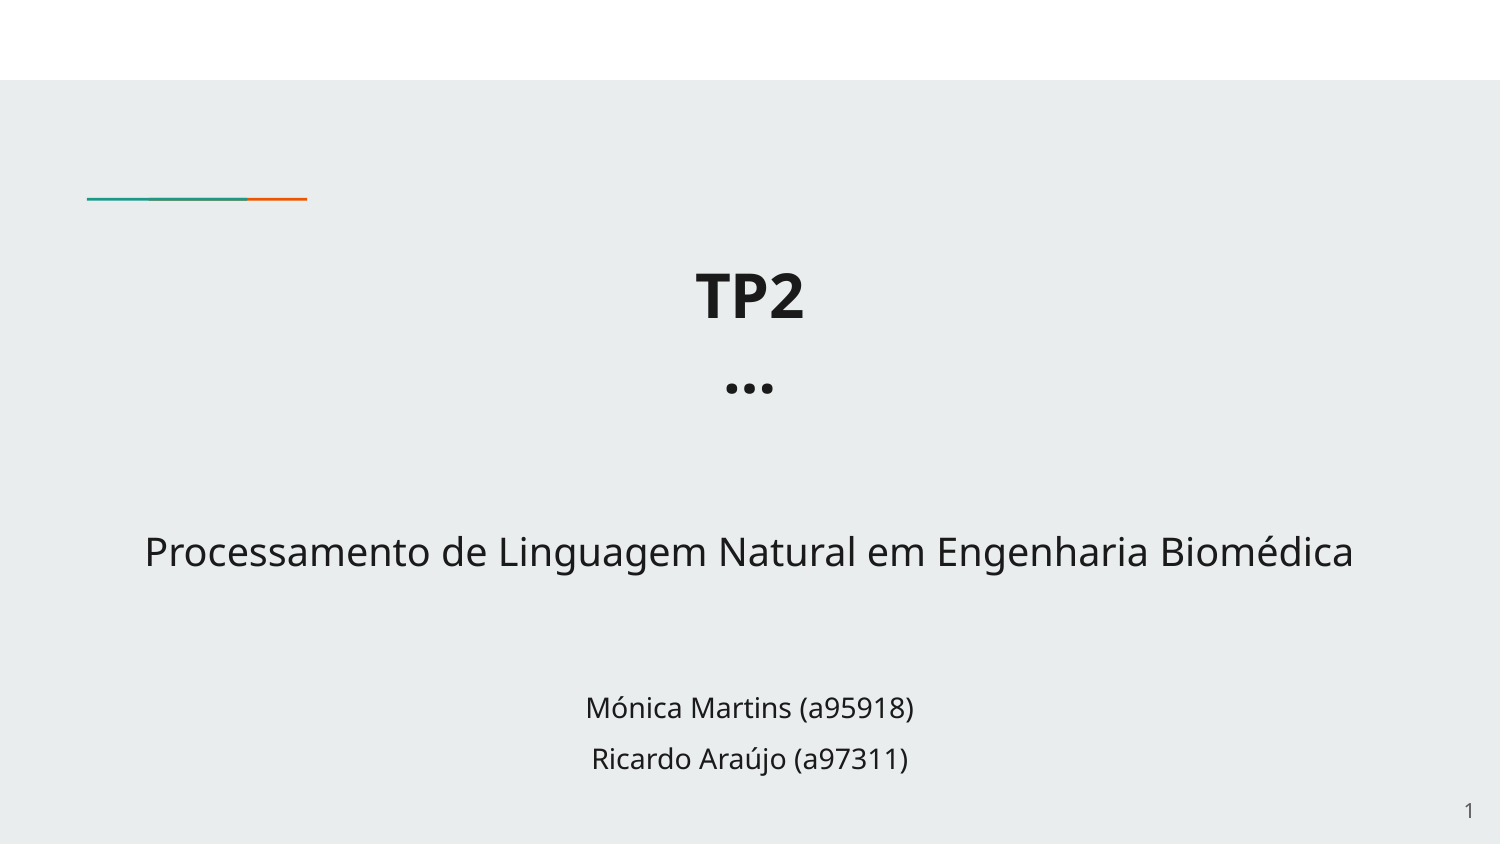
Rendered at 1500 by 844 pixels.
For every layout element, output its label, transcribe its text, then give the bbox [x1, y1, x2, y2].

slide_number ‹#› [1400, 779, 1491, 844]
subtitle Processamento de Linguagem Natural em Engenharia Biomédica [119, 511, 1381, 601]
subtitle Mónica Martins (a95918) Ricardo Araújo (a97311) [119, 657, 1381, 802]
title TP2 … [119, 241, 1381, 511]
